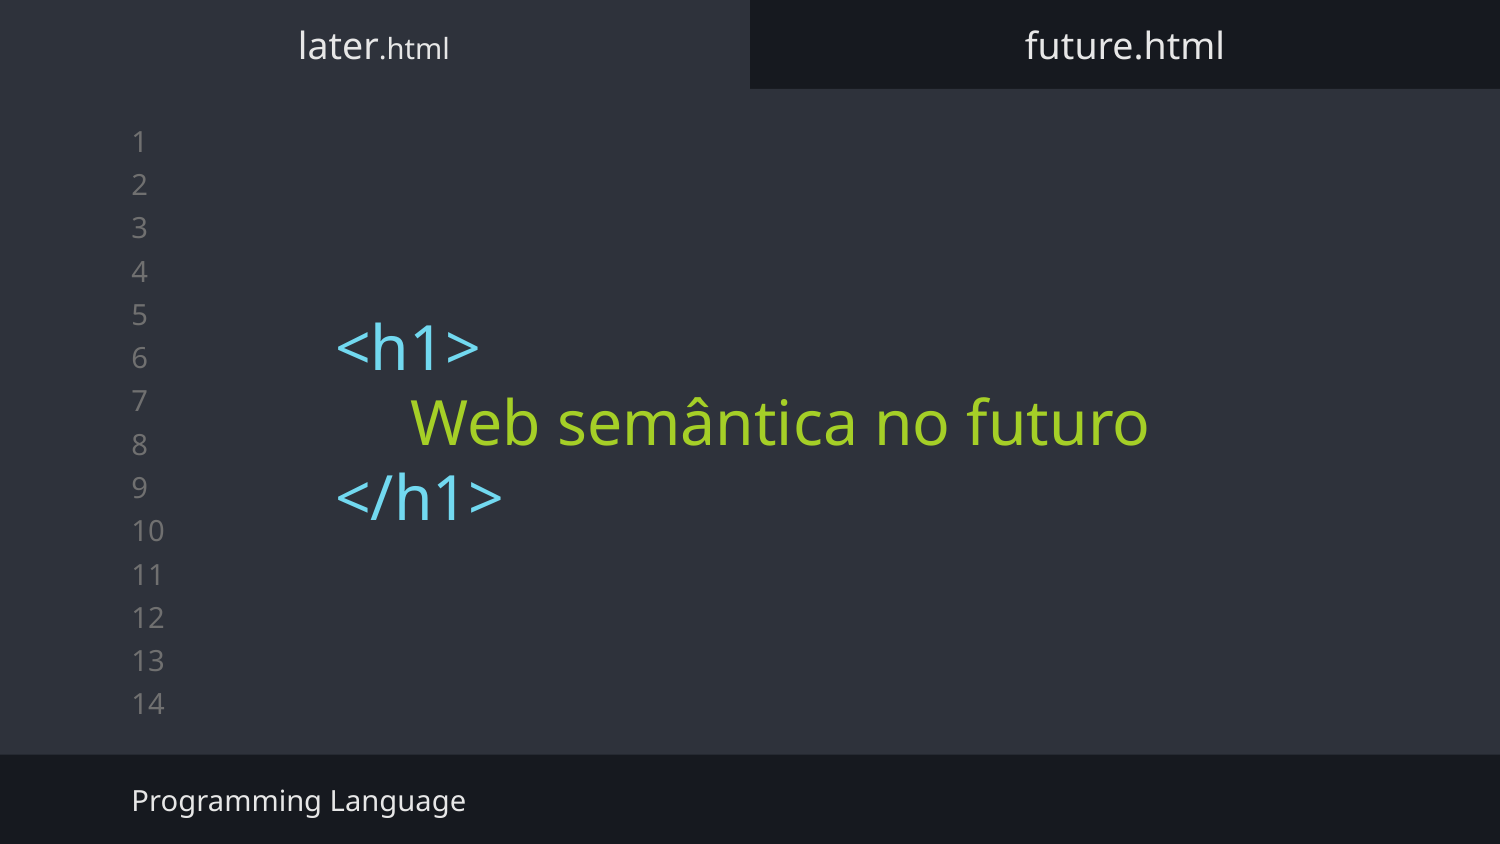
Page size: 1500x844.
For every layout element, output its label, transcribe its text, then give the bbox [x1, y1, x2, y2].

subtitle later.html [0, 15, 749, 74]
subtitle Programming Language [116, 770, 915, 829]
title <h1> Web semântica no futuro </h1> [320, 292, 1270, 532]
subtitle future.html [750, 15, 1500, 74]
